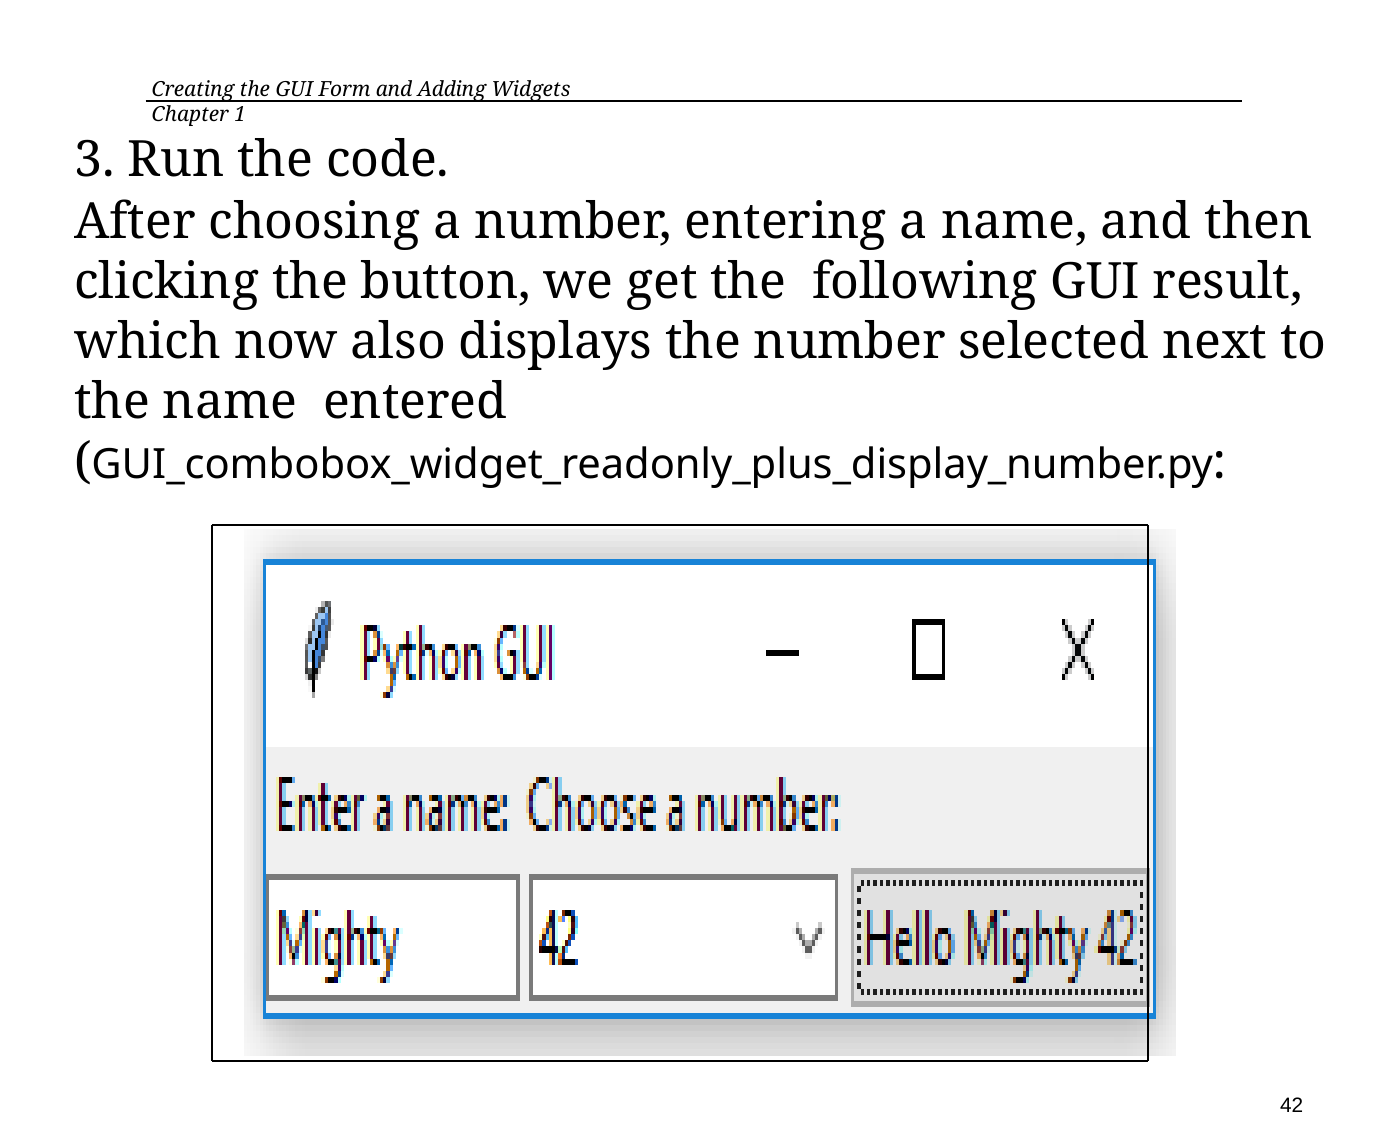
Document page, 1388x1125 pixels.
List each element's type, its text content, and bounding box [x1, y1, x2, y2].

text_box Creating the GUI Form and Adding Widgets Chapter 1 [149, 73, 1239, 101]
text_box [211, 524, 1176, 1062]
text_box 3. Run the code. After choosing a number, entering a name, and then clicking the button, we get the following GUI result, which now also displays the number selected next to the name entered (GUI_combobox_widget_readonly_plus_display_number.py: [0, 124, 1388, 672]
slide_number 42 [994, 1049, 1319, 1125]
text_box Creating the GUI Form and Adding Widgets Chapter 1 [149, 102, 1239, 124]
